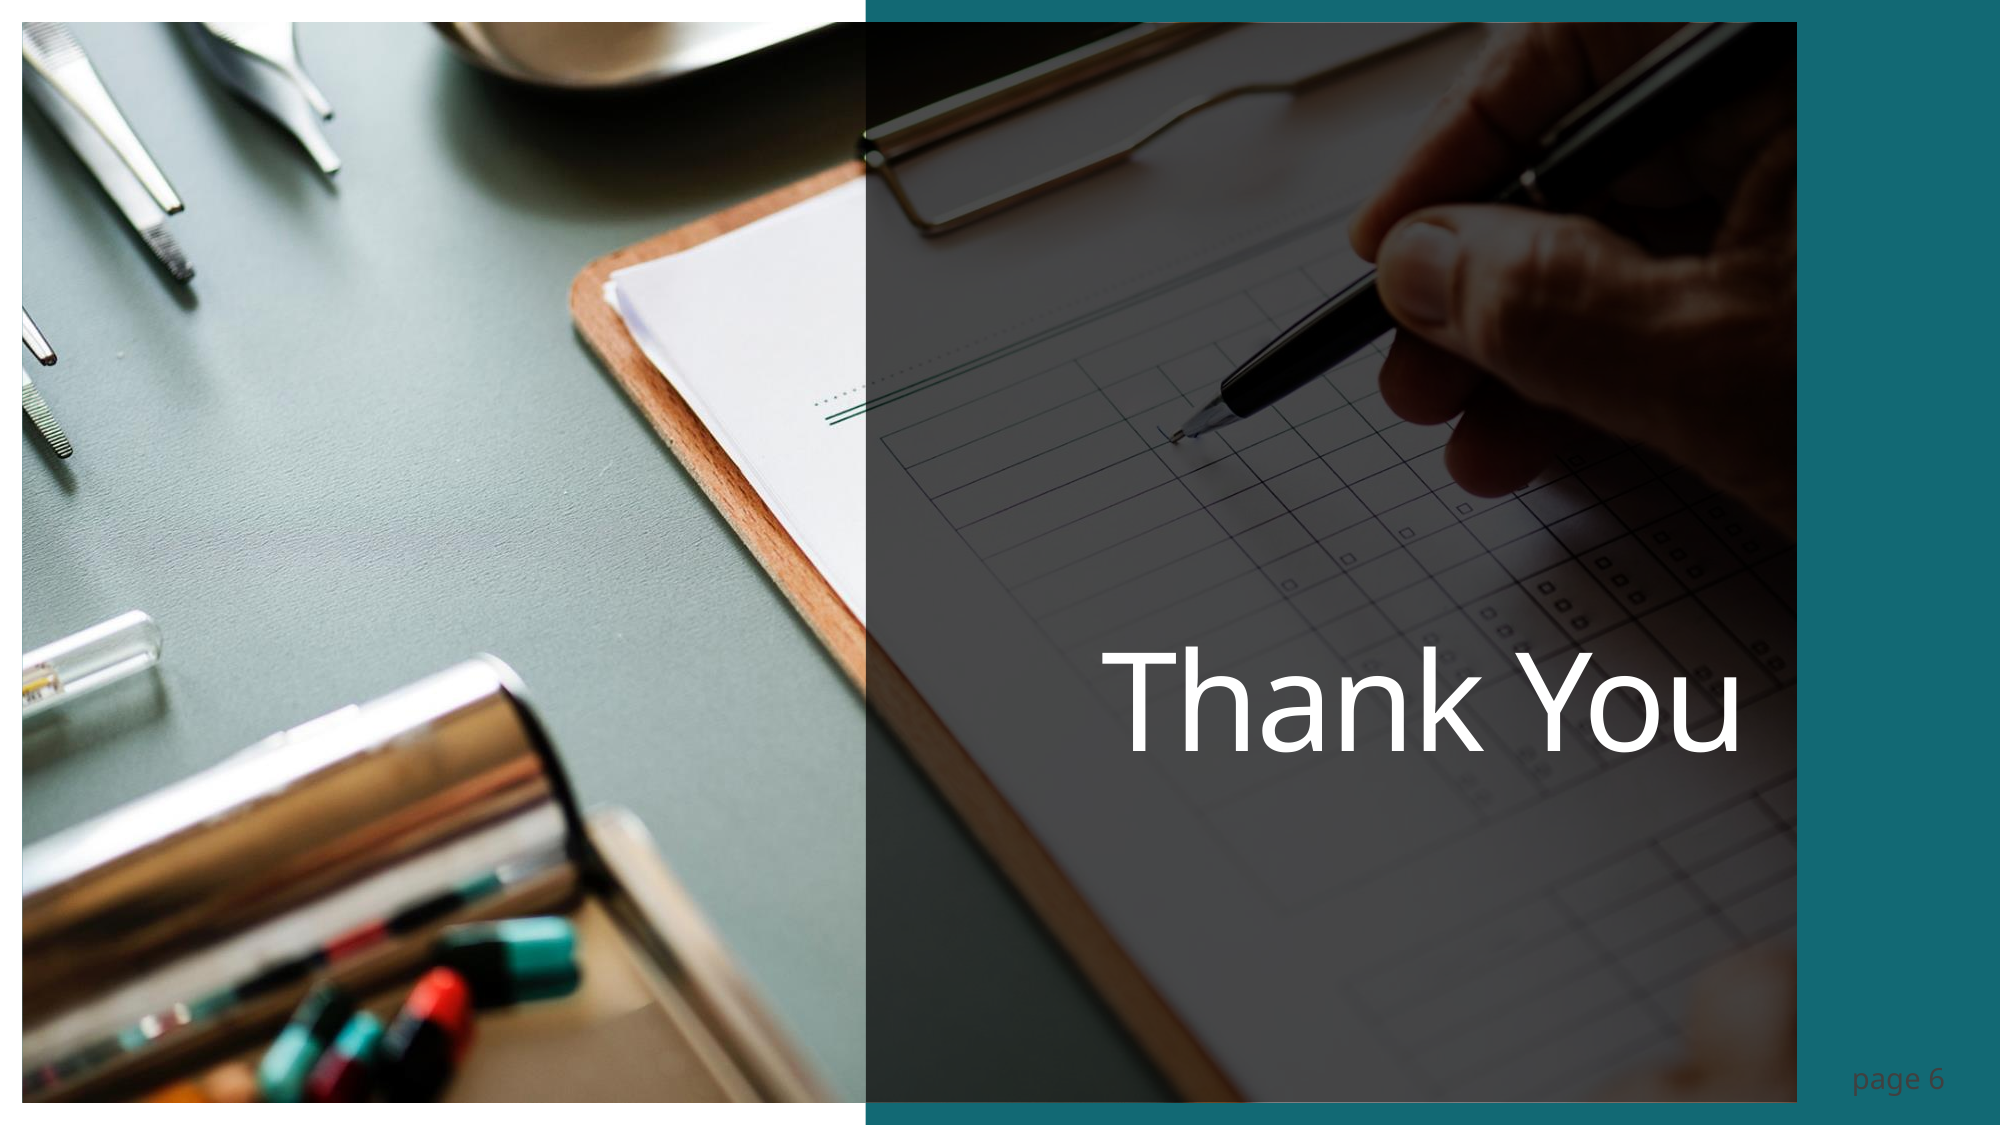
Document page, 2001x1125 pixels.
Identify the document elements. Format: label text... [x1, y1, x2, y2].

picture [22, 22, 1797, 1103]
slide_number page 6 [1819, 1059, 1978, 1103]
